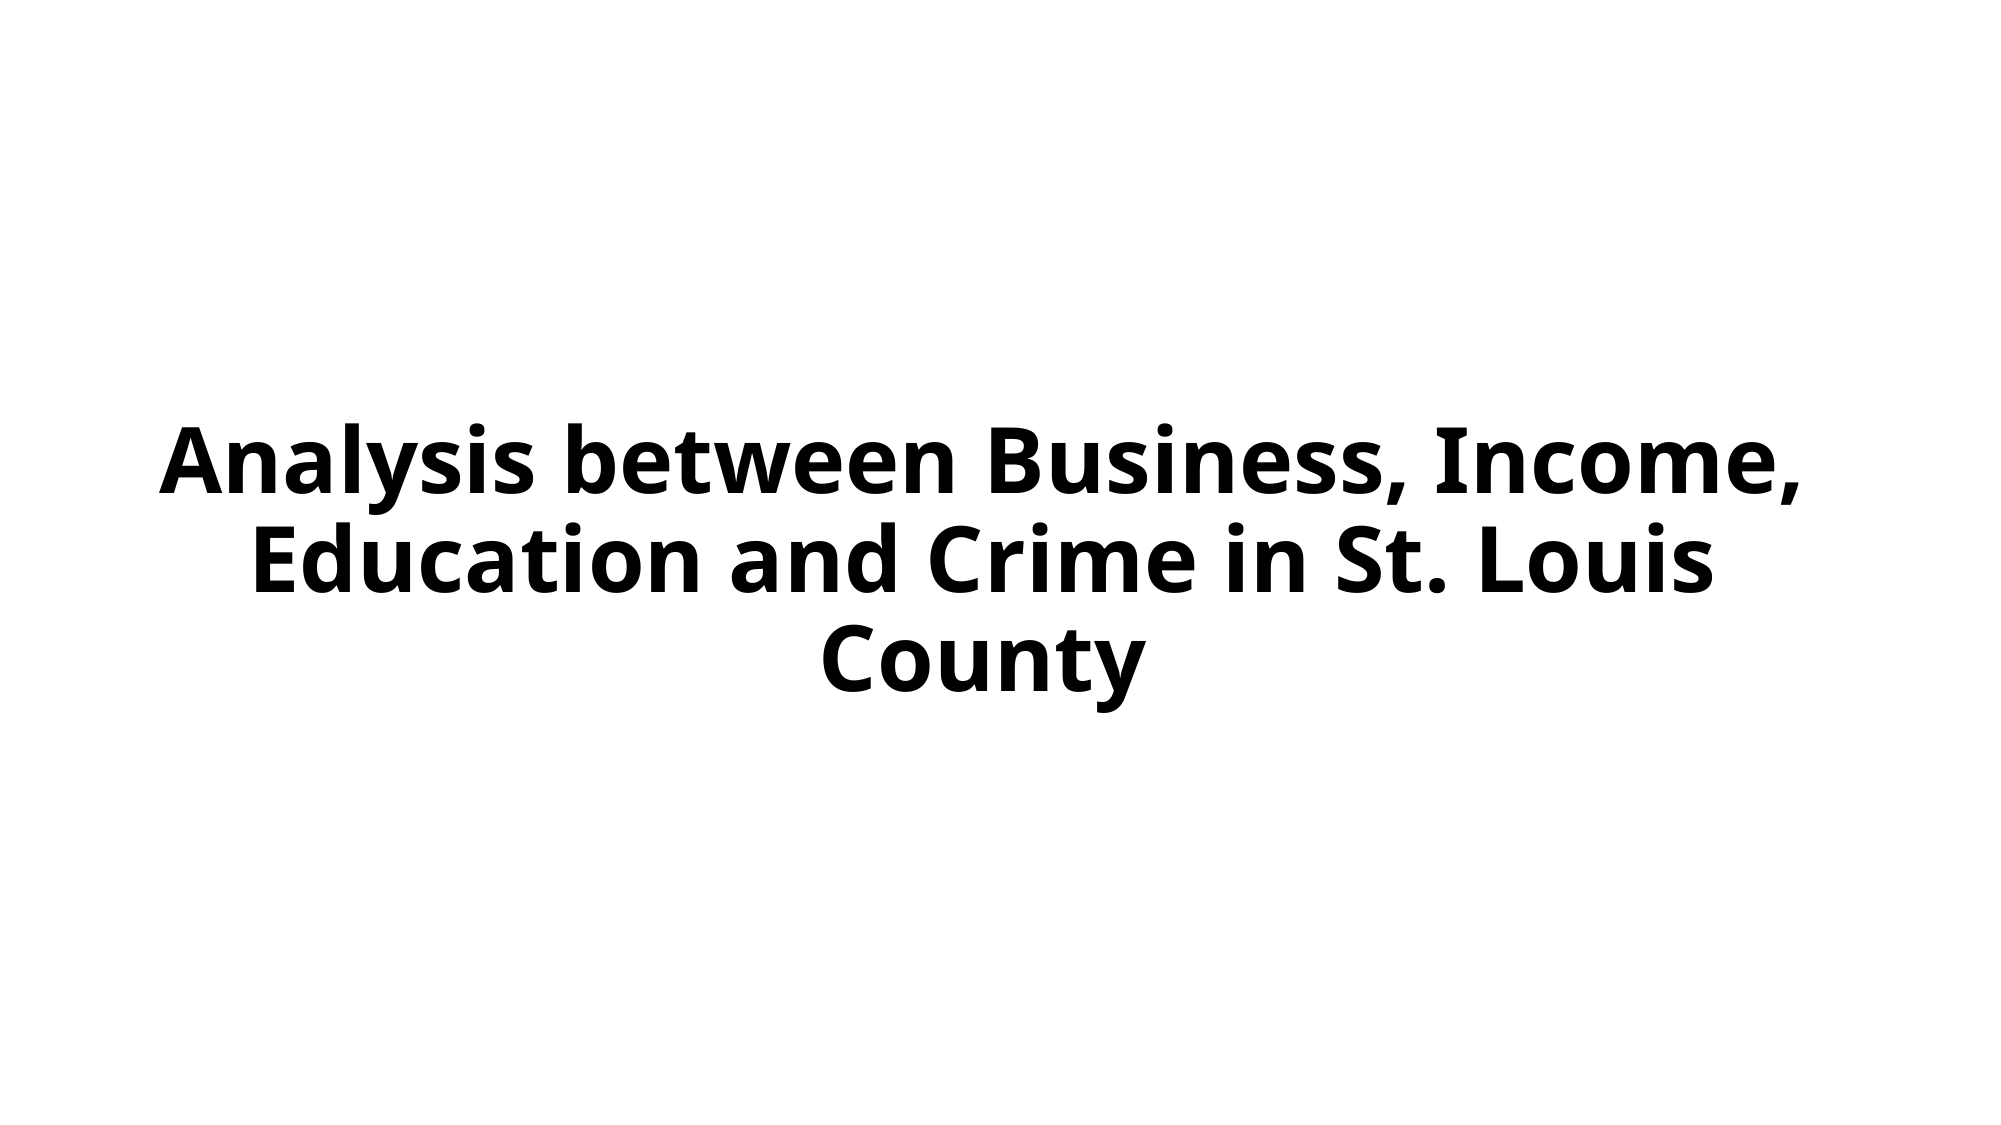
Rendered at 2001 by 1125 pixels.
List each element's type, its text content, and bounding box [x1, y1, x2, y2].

title Analysis between Business, Income, Education and Crime in St. Louis County [120, 212, 1846, 913]
